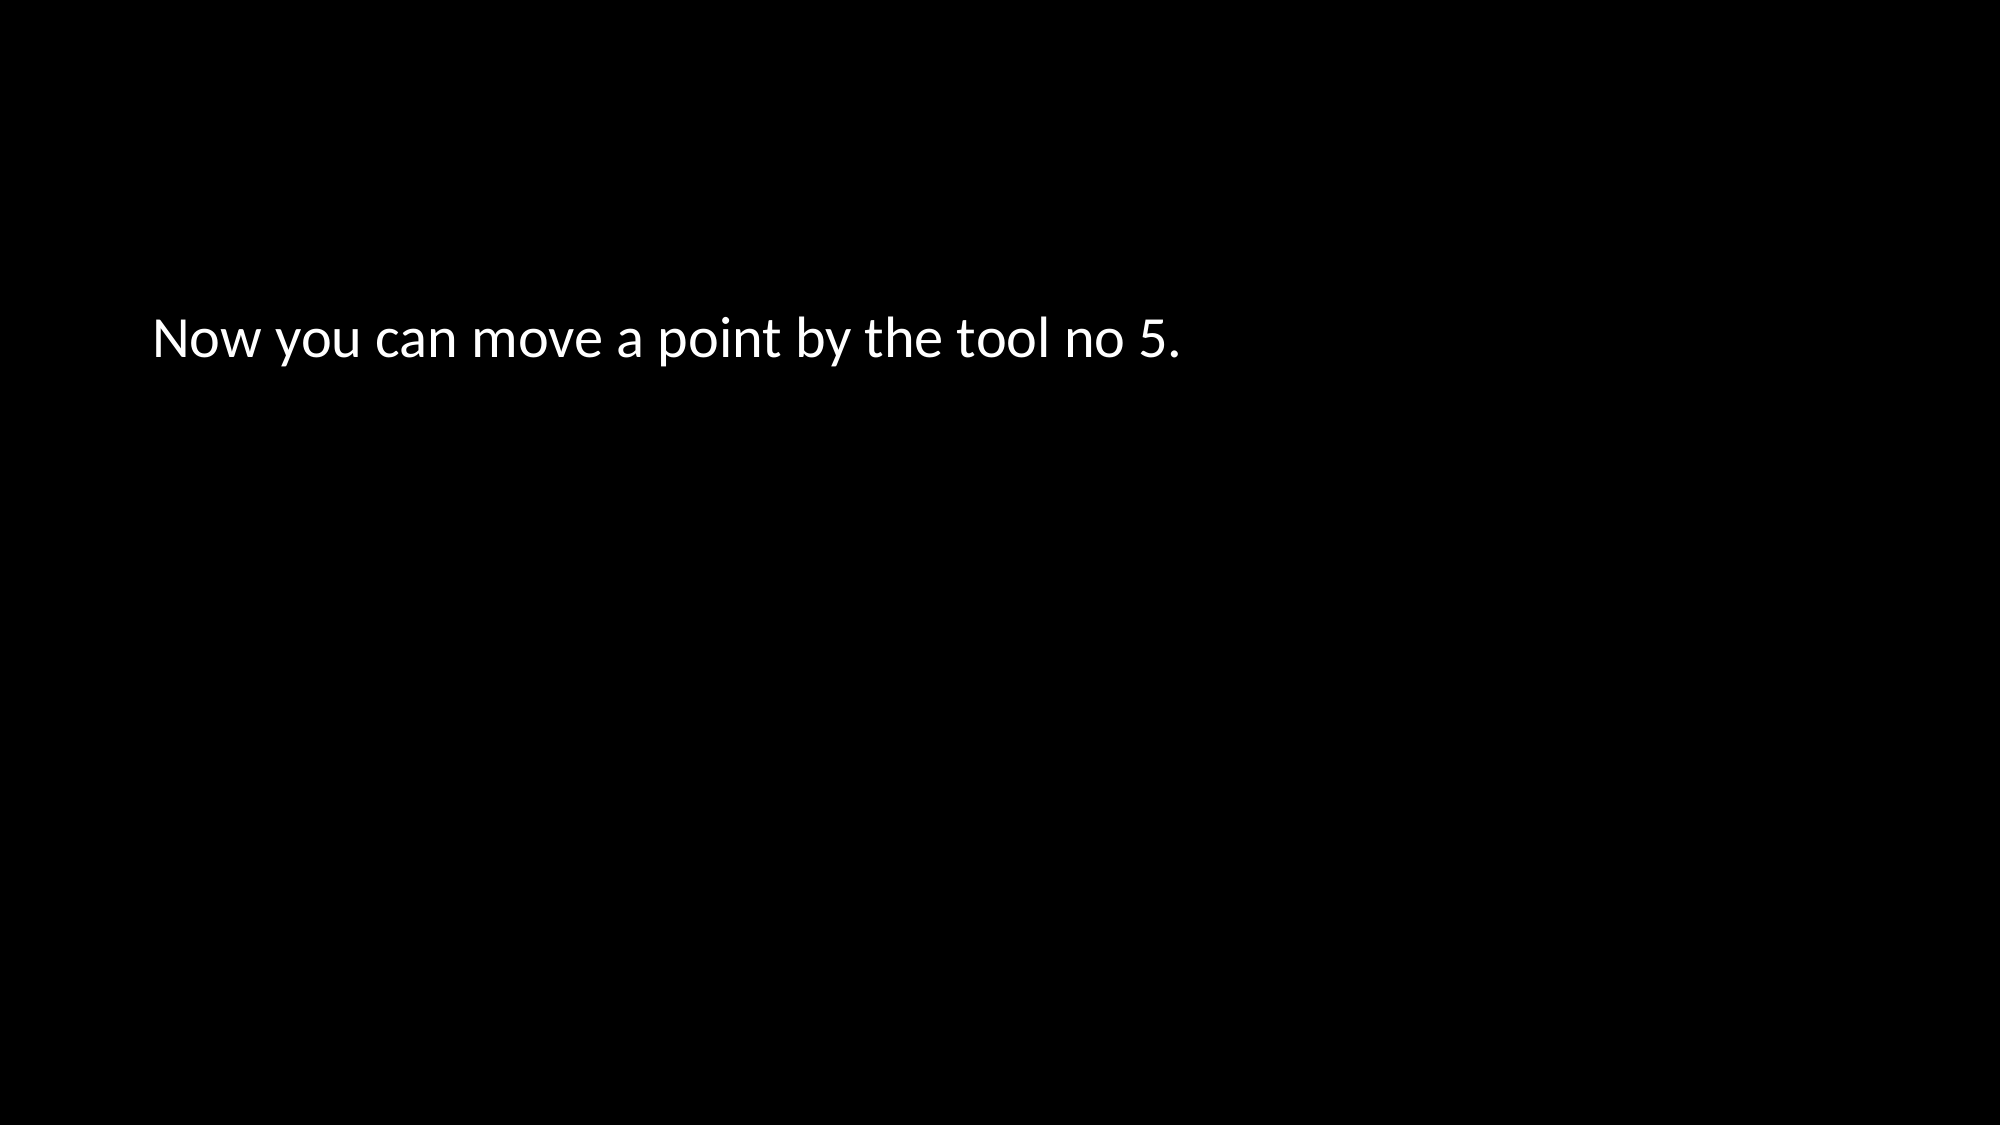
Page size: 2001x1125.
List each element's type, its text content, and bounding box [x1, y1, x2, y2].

list Now you can move a point by the tool no 5. [137, 299, 1863, 1014]
